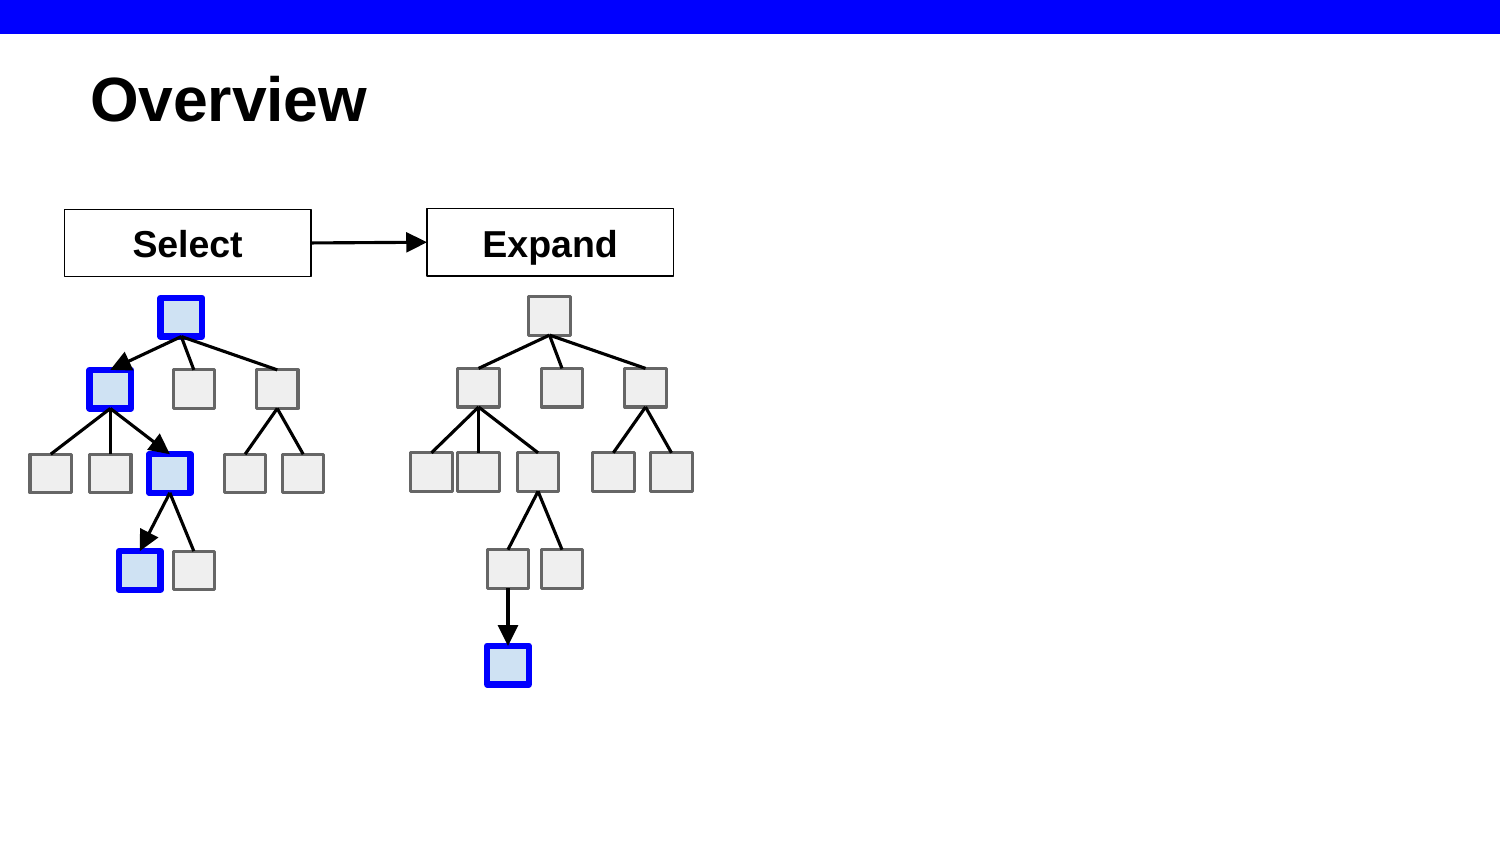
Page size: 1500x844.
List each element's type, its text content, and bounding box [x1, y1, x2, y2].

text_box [478, 406, 539, 453]
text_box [507, 491, 535, 550]
text_box [119, 551, 161, 590]
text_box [613, 406, 646, 453]
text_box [139, 492, 168, 552]
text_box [181, 336, 278, 371]
title Overview [75, 8, 1425, 150]
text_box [169, 492, 195, 552]
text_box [110, 408, 171, 455]
text_box [256, 369, 298, 406]
text_box [89, 462, 132, 493]
text_box Select [64, 209, 311, 277]
text_box [592, 452, 635, 492]
text_box [173, 378, 215, 409]
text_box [537, 491, 563, 550]
text_box [149, 454, 191, 491]
text_box [541, 377, 583, 408]
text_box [279, 408, 304, 455]
text_box [30, 454, 72, 493]
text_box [50, 408, 106, 455]
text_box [244, 408, 278, 455]
text_box [541, 549, 583, 589]
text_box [646, 406, 672, 453]
text_box [282, 454, 324, 493]
text_box [457, 460, 500, 492]
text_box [549, 334, 646, 369]
text_box [528, 296, 571, 333]
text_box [110, 336, 178, 371]
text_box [478, 334, 546, 369]
text_box [487, 549, 529, 589]
text_box [487, 645, 529, 685]
text_box [624, 368, 667, 405]
text_box [410, 452, 453, 492]
text_box [517, 452, 559, 489]
text_box [89, 369, 132, 406]
text_box [173, 551, 215, 590]
text_box [457, 368, 500, 405]
text_box [224, 454, 266, 493]
text_box [650, 452, 693, 492]
text_box Expand [426, 208, 674, 276]
text_box [160, 297, 203, 335]
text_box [431, 406, 477, 453]
